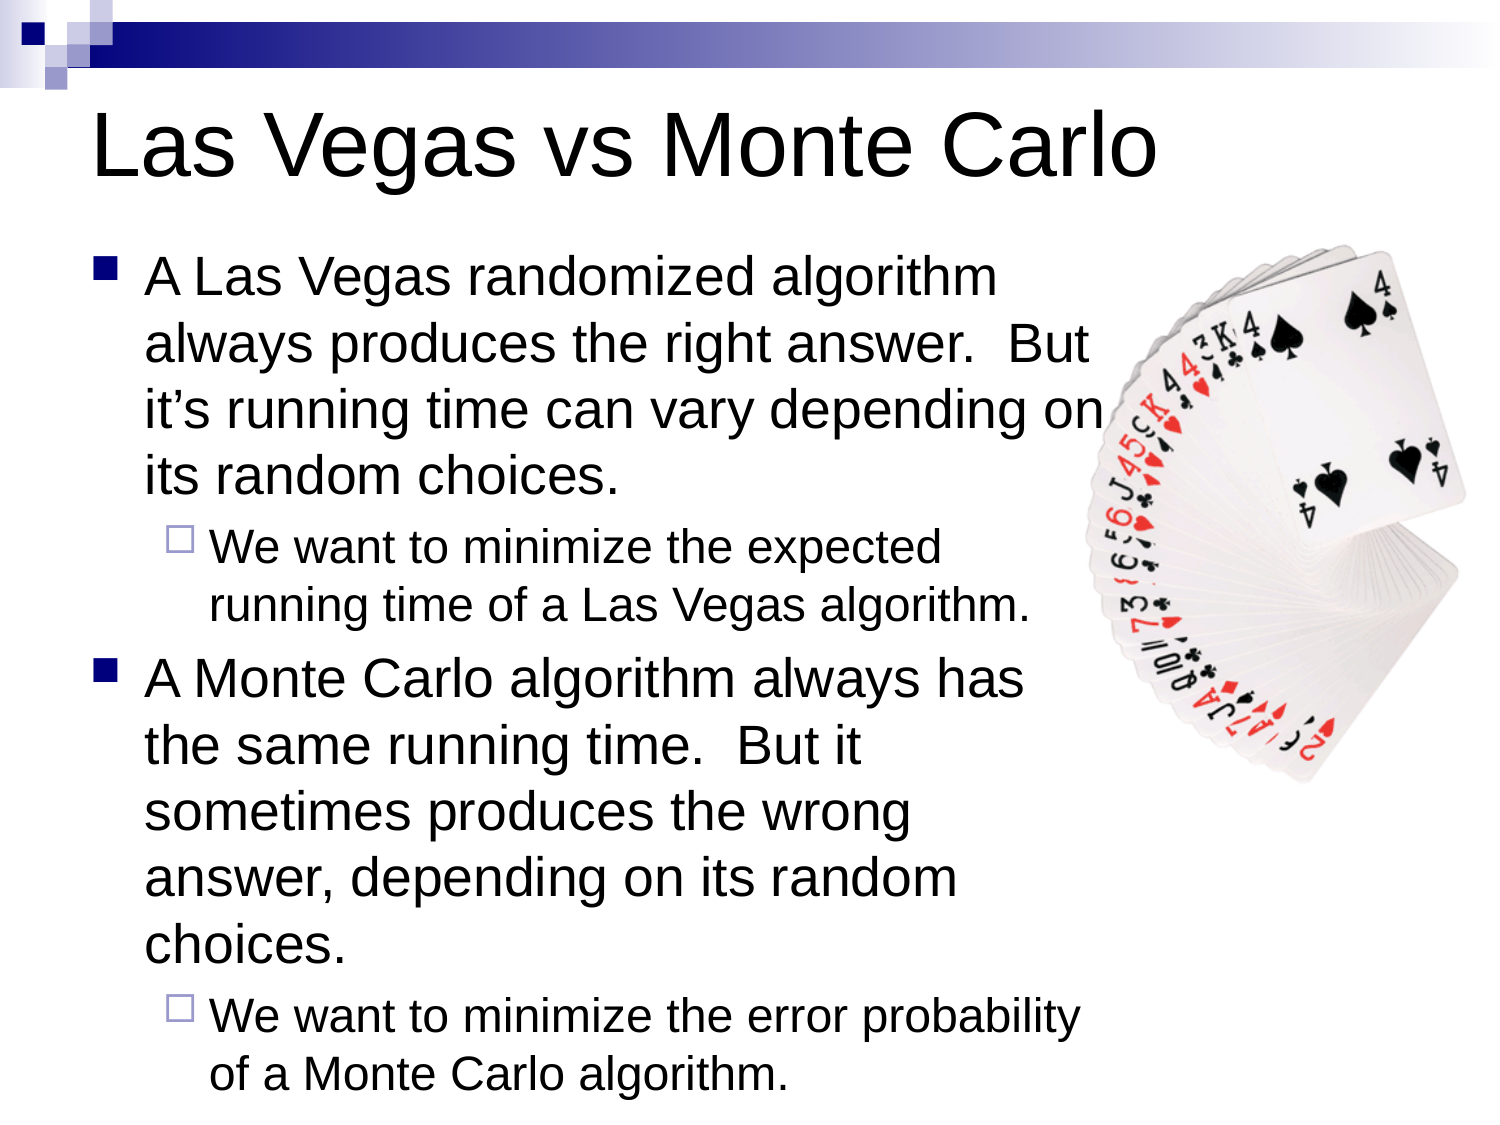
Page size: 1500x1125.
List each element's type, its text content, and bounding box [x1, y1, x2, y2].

picture [1066, 242, 1470, 787]
list A Las Vegas randomized algorithm always produces the right answer. But it’s running time can vary depending on its random choices. We want to minimize the expected running time of a Las Vegas algorithm. A Monte Carlo algorithm always has the same running time. But it sometimes produces the wrong answer, depending on its random choices. We want to minimize the error probability of a Monte Carlo algorithm. [75, 232, 1130, 1125]
title Las Vegas vs Monte Carlo [75, 75, 1425, 205]
